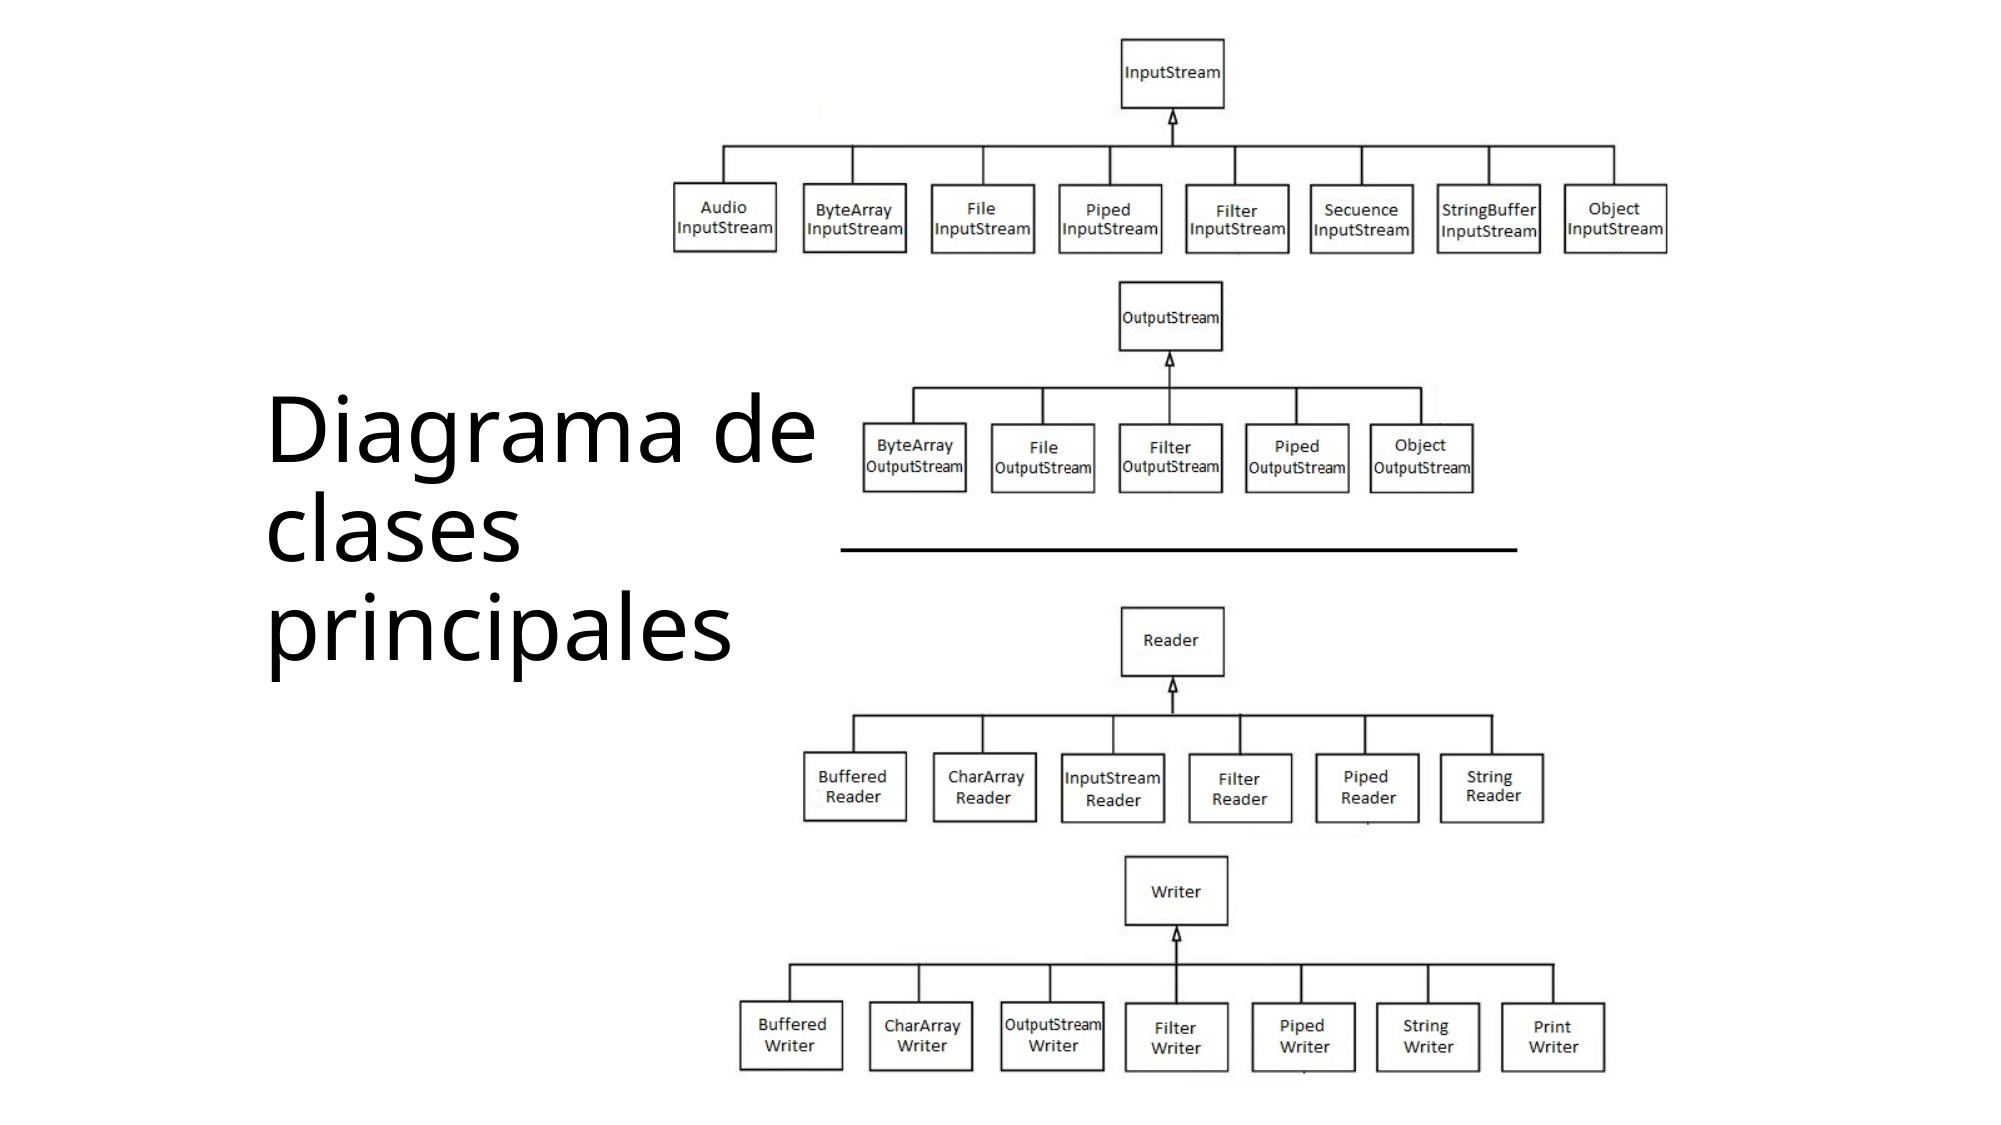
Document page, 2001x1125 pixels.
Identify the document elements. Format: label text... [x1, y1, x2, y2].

text_box Diagrama de clases principales [249, 314, 657, 749]
picture [657, 28, 1685, 1089]
